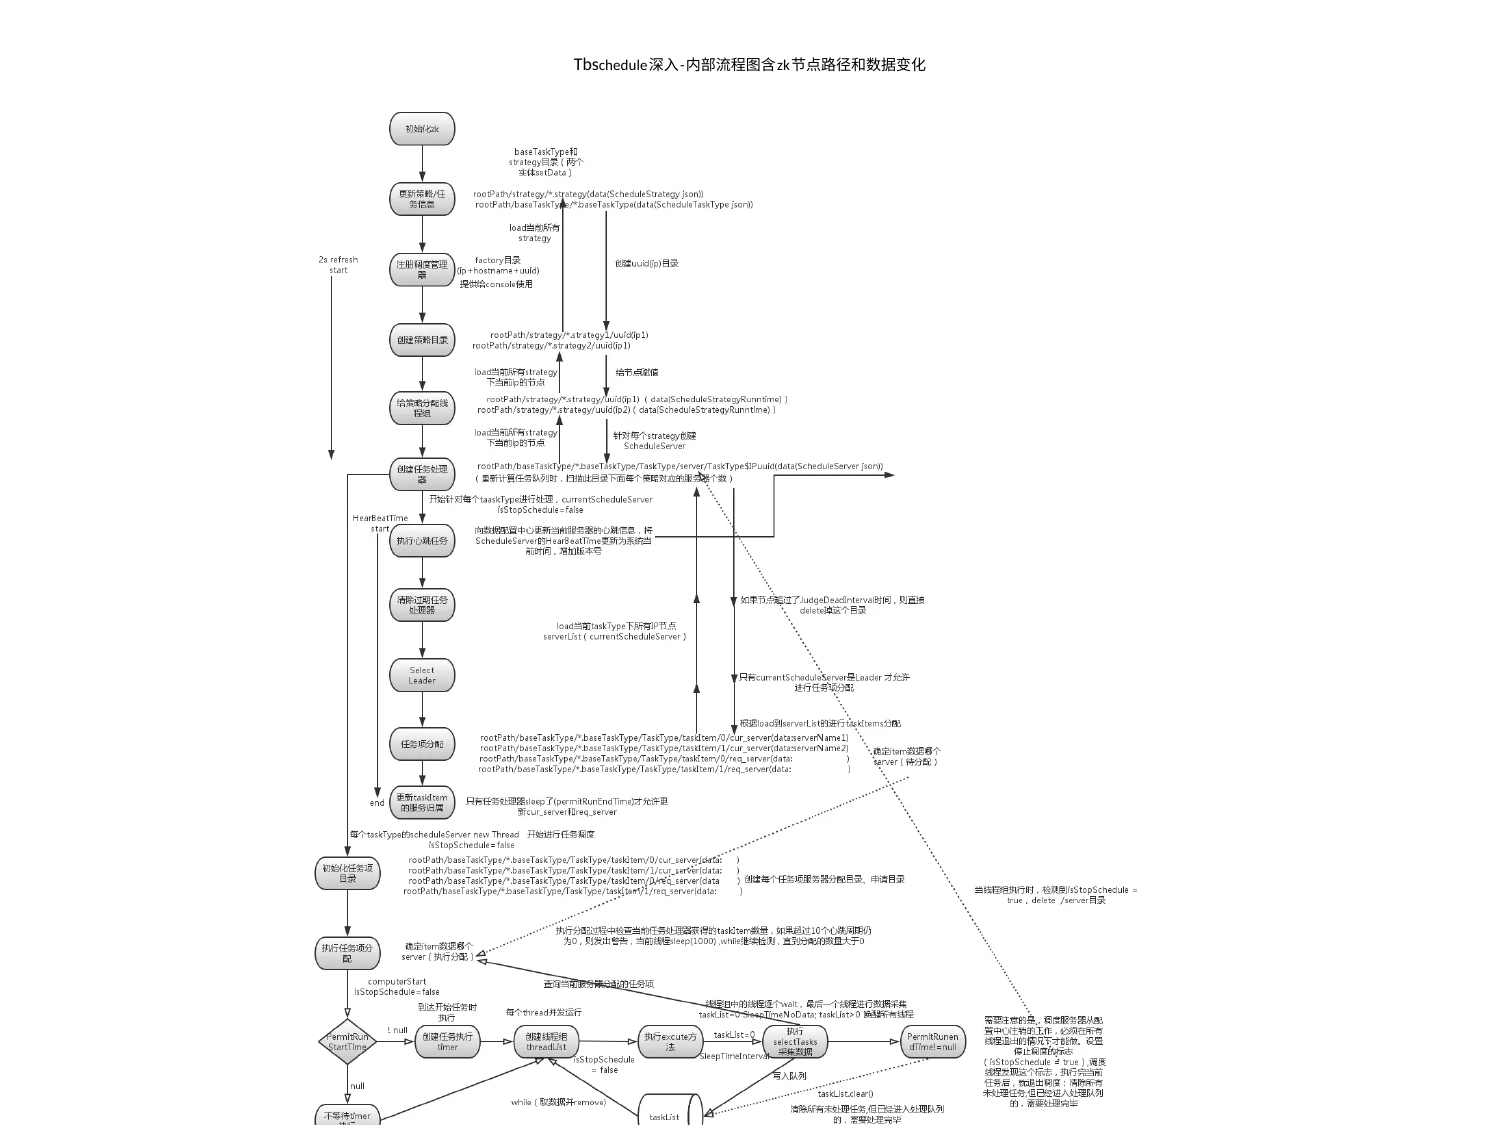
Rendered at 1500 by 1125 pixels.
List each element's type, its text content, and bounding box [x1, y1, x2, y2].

picture [280, 81, 1163, 1125]
title Tbschedule深入-内部流程图含zk节点路径和数据变化 [75, 45, 1425, 82]
